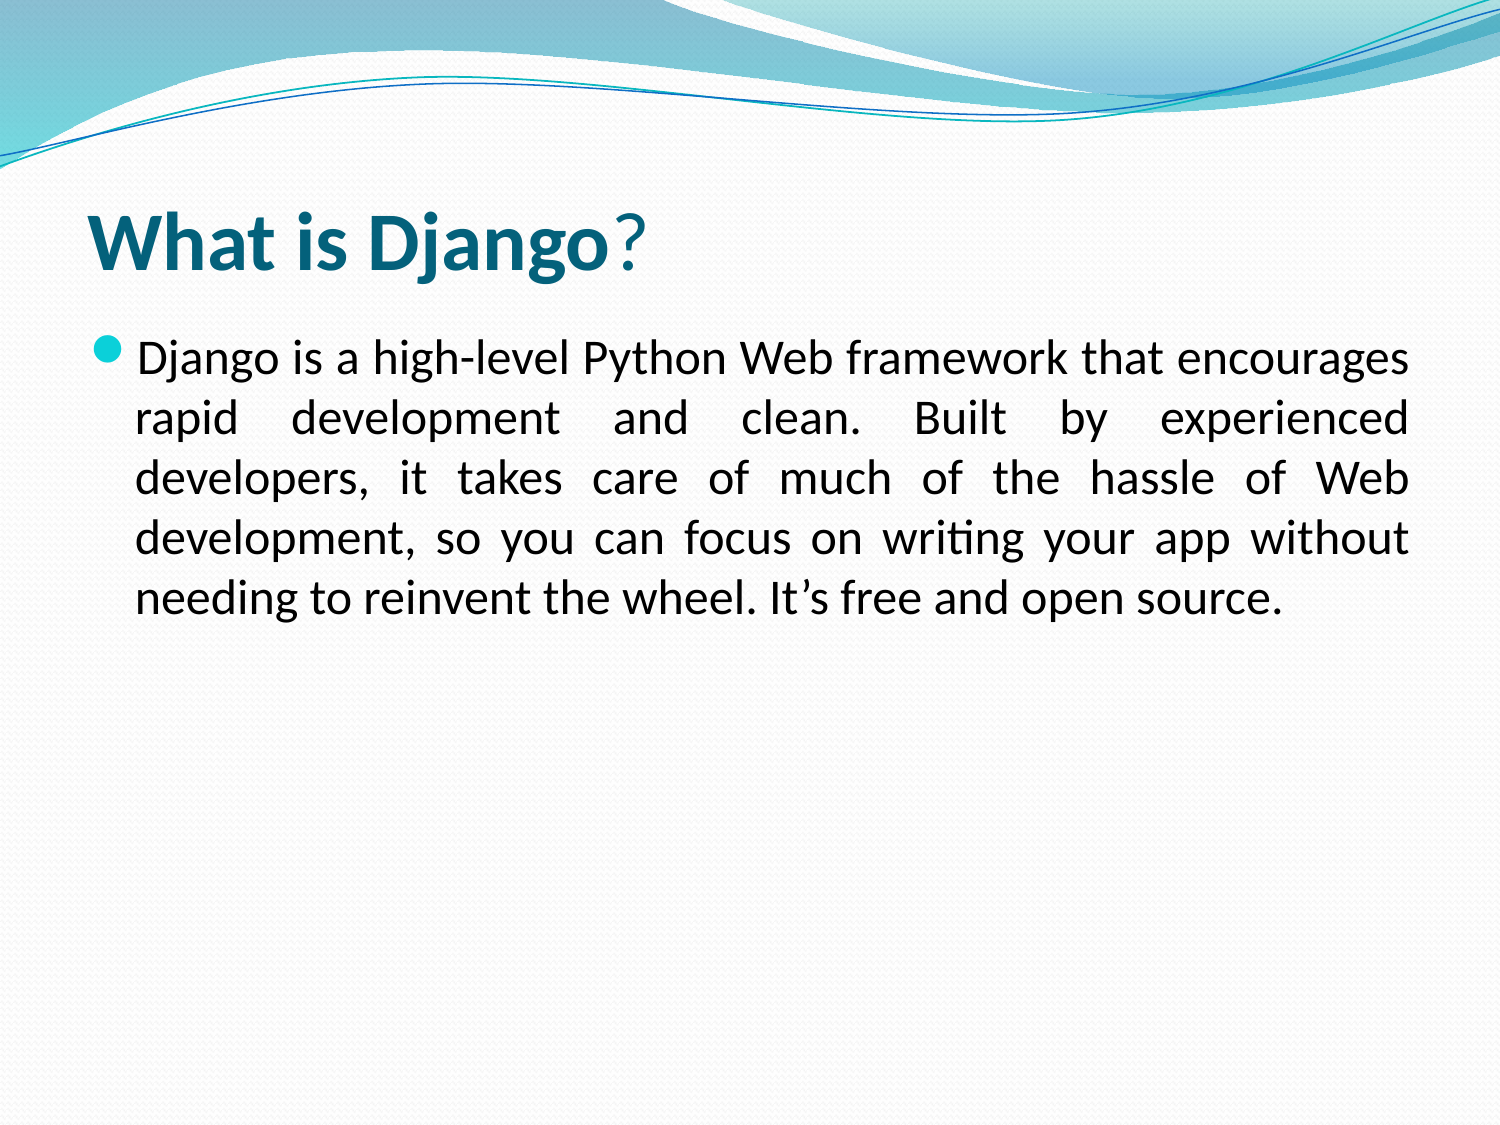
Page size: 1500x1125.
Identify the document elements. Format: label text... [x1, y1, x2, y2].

list Django is a high-level Python Web framework that encourages rapid development and clean. Built by experienced developers, it takes care of much of the hassle of Web development, so you can focus on writing your app without needing to reinvent the wheel. It’s free and open source. [75, 317, 1425, 1038]
title What is Django? [87, 115, 1425, 288]
